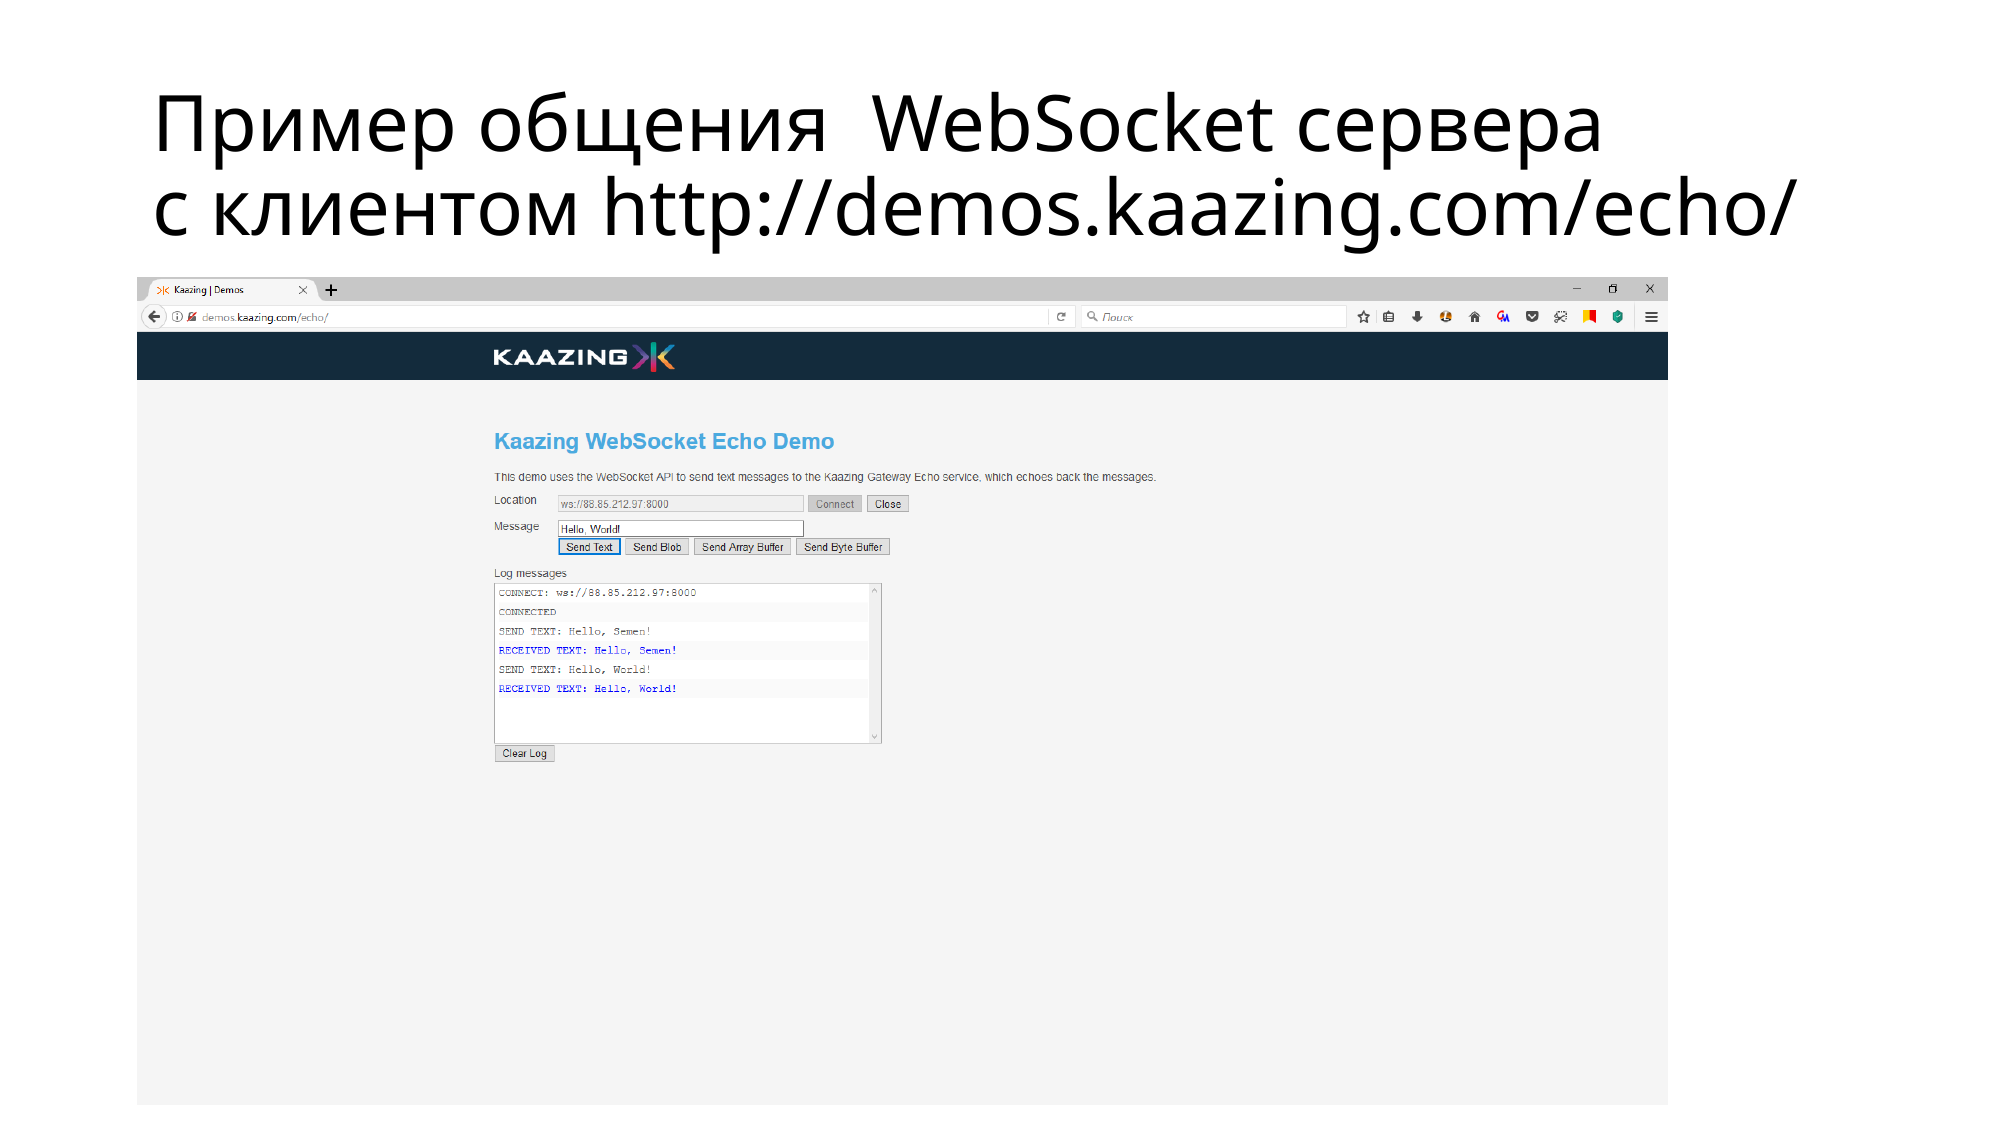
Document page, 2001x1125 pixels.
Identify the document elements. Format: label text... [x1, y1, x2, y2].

title Пример общения WebSocket сервера с клиентом http://demos.kaazing.com/echo/ [137, 59, 1863, 278]
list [137, 277, 1668, 1106]
